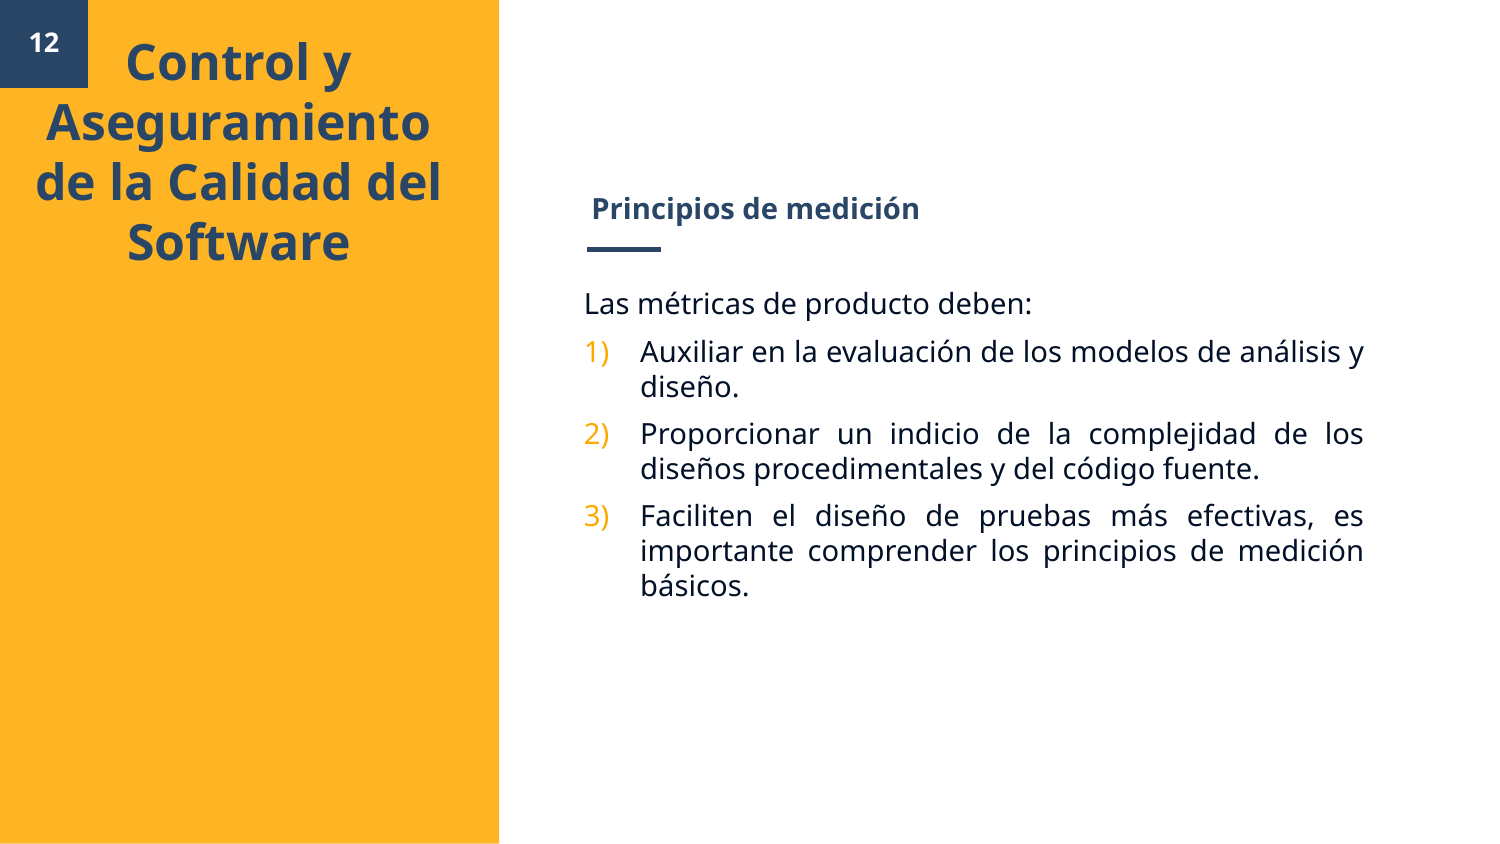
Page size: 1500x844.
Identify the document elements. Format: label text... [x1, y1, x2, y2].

text_box Control y Aseguramiento de la Calidad del Software [0, 0, 479, 302]
list Las métricas de producto deben: Auxiliar en la evaluación de los modelos de análisis y diseño. Proporcionar un indicio de la complejidad de los diseños procedimentales y del código fuente. Faciliten el diseño de pruebas más efectivas, es importante comprender los principios de medición básicos. [568, 270, 1380, 705]
title Principios de medición [568, 130, 1426, 241]
